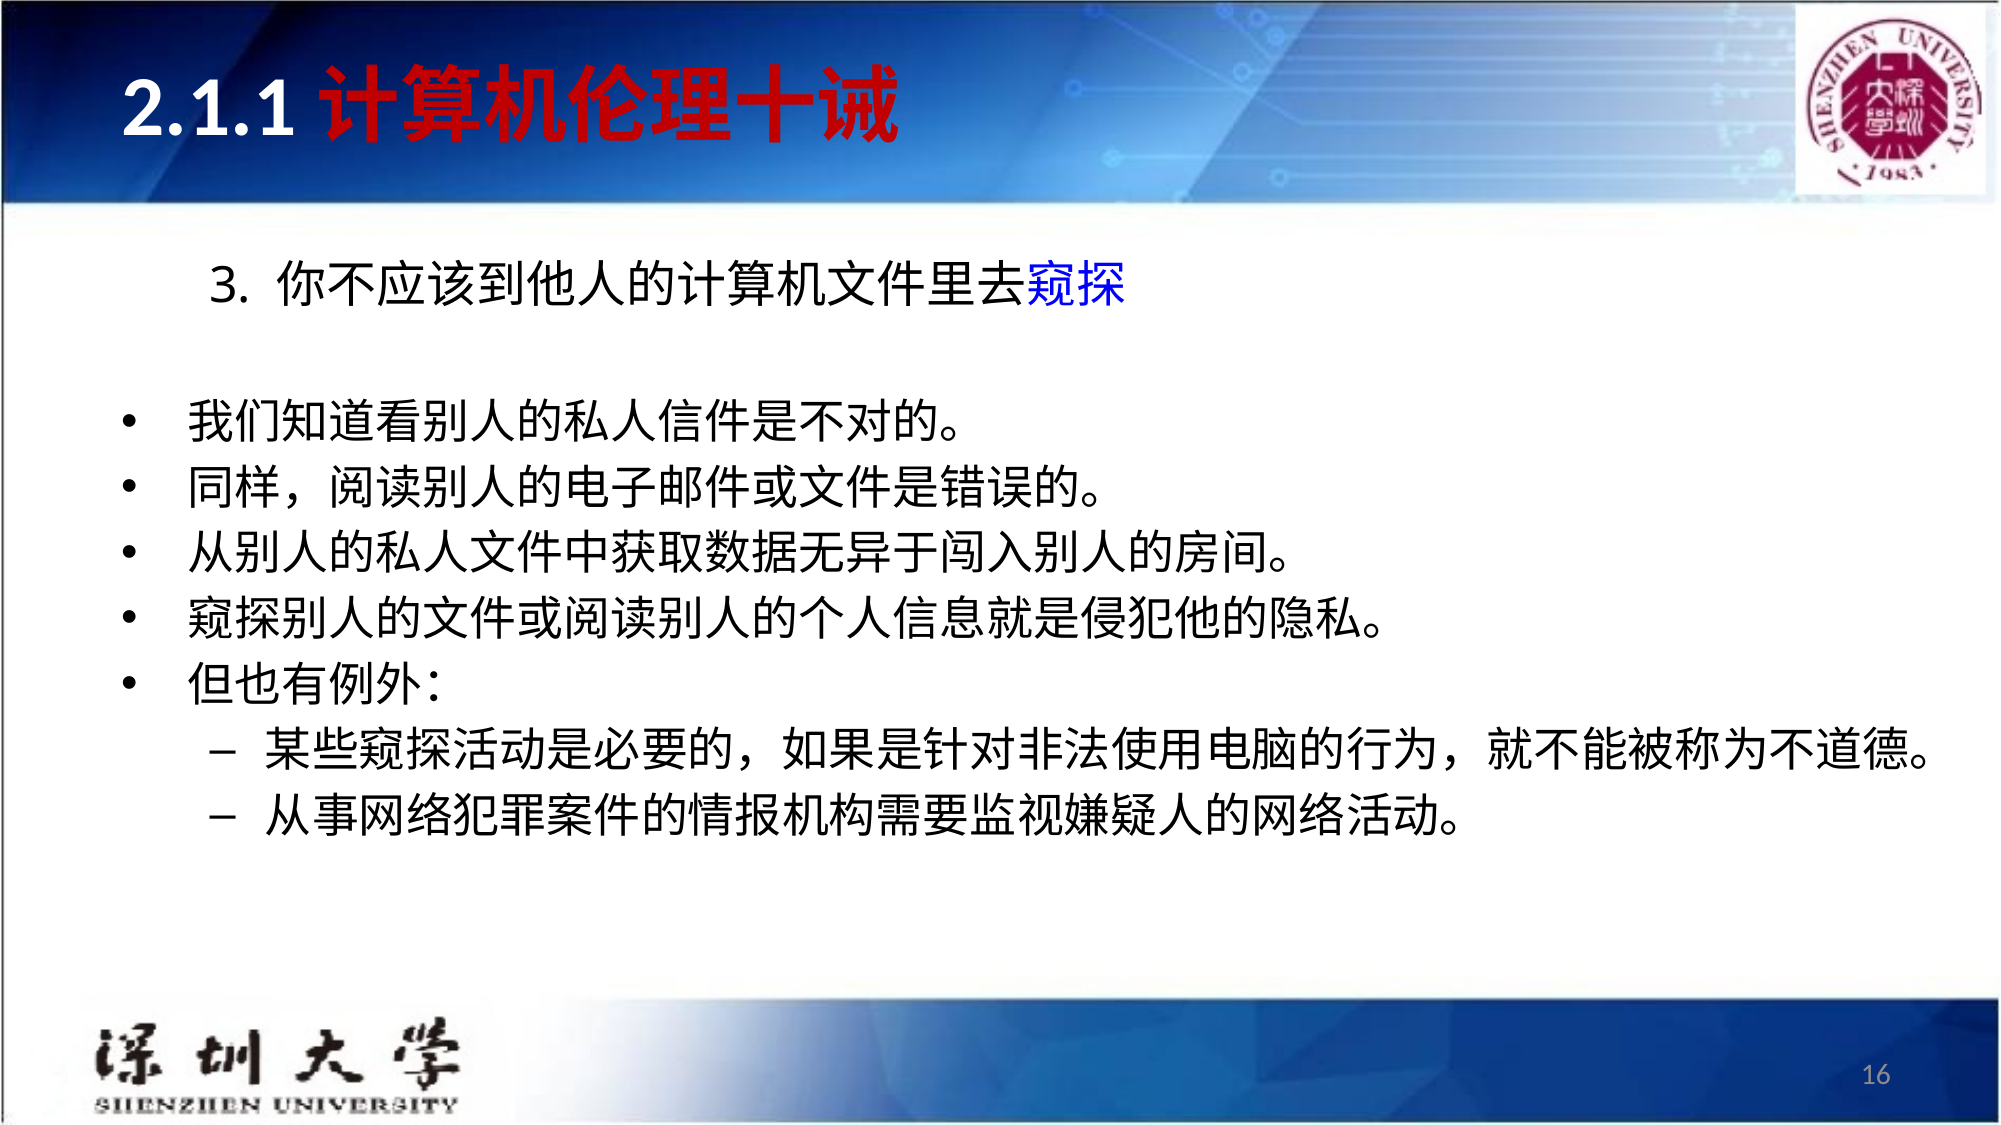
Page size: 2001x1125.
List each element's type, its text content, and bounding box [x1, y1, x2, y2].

title 2.1.1计算机伦理十诫 [112, 7, 1888, 196]
list 3. 你不应该到他人的计算机文件里去窥探 我们知道看别人的私人信件是不对的。 同样，阅读别人的电子邮件或文件是错误的。 从别人的私人文件中获取数据无异于闯入别人的房间。 窥探别人的文件或阅读别人的个人信息就是侵犯他的隐私。 但也有例外： 某些窥探活动是必要的，如果是针对非法使用电脑的行为，就不能被称为不道德。 从事网络犯罪案件的情报机构需要监视嫌疑人的网络活动。 [112, 247, 1920, 991]
picture [0, 0, 2001, 1125]
slide_number 16 [1433, 1042, 1900, 1103]
